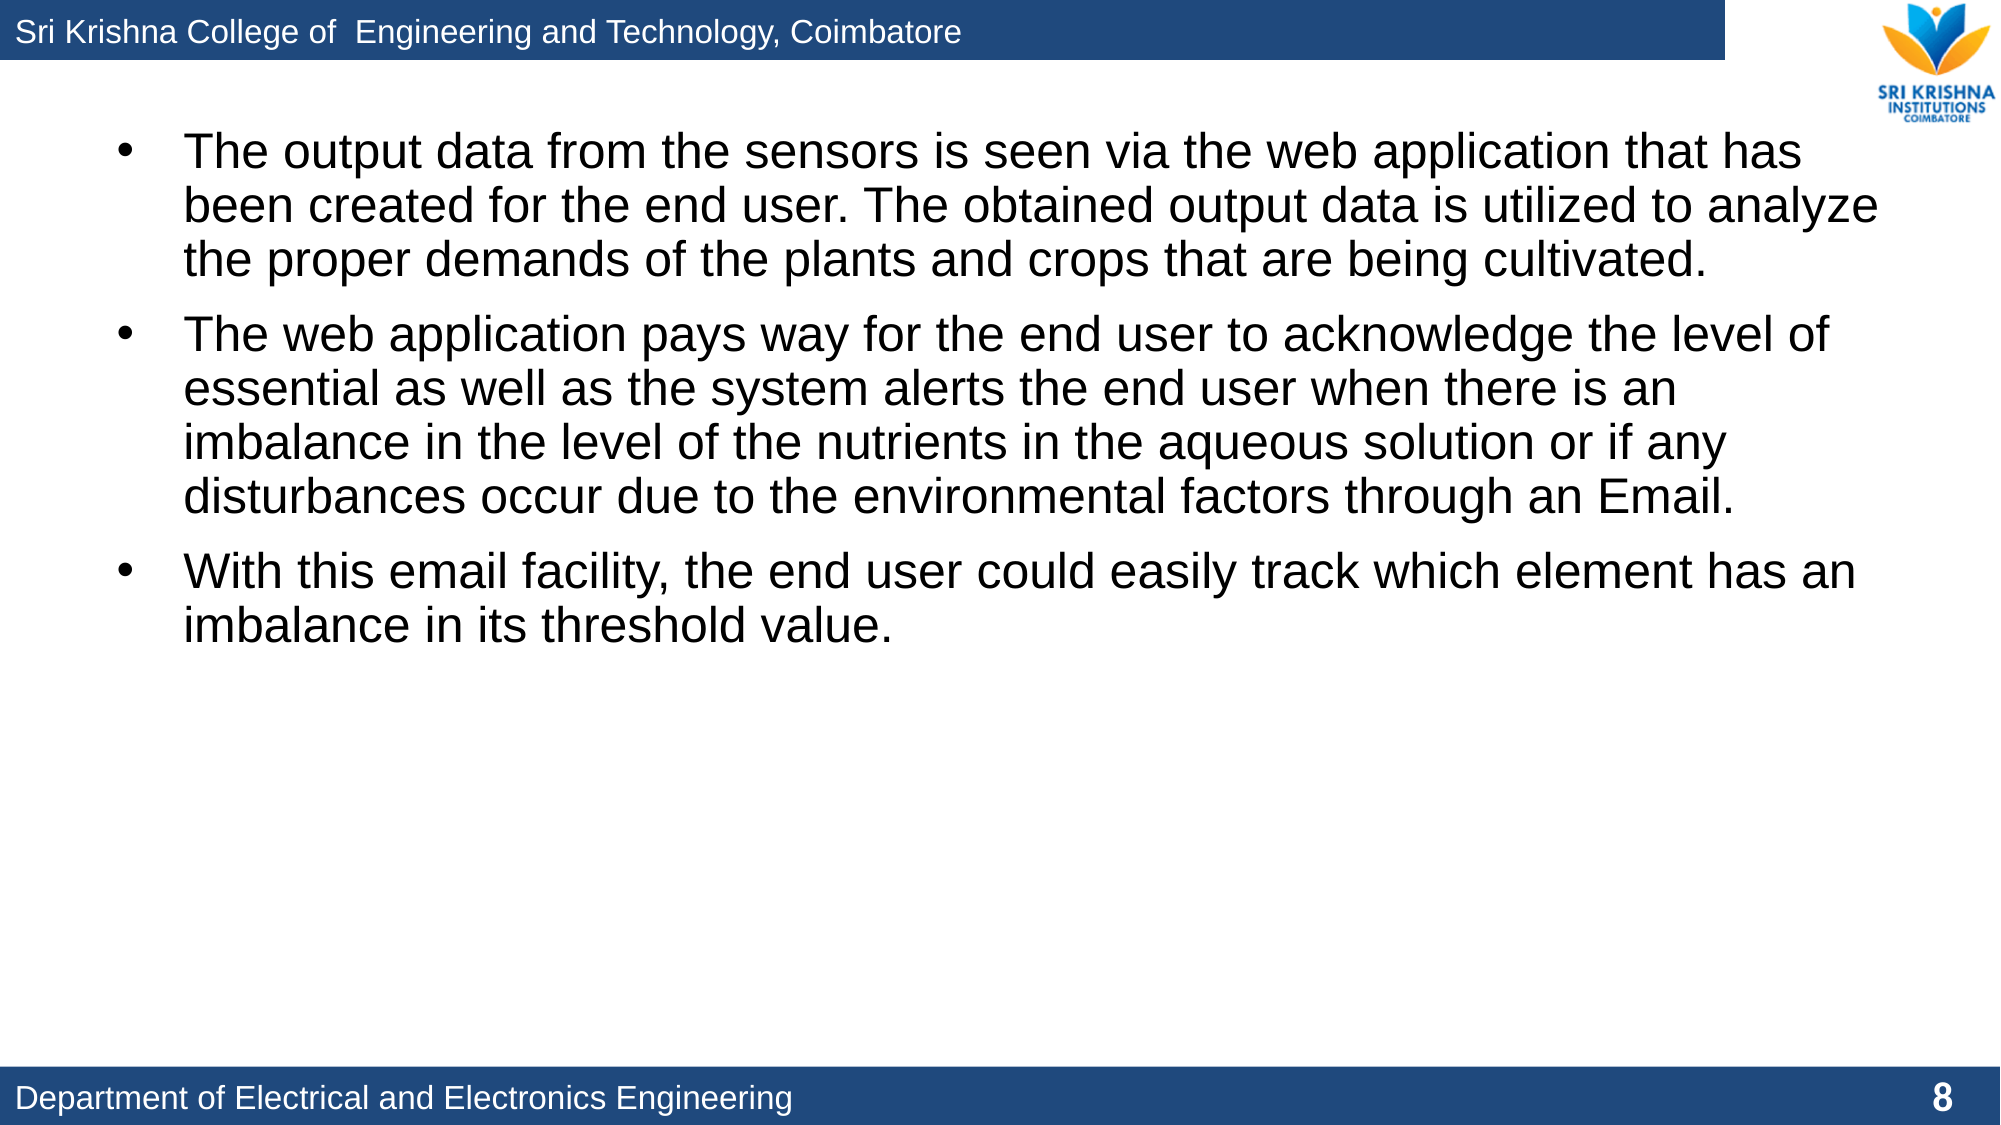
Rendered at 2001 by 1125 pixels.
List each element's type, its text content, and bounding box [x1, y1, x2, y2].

list The output data from the sensors is seen via the web application that has been created for the end user. The obtained output data is utilized to analyze the proper demands of the plants and crops that are being cultivated. The web application pays way for the end user to acknowledge the level of essential as well as the system alerts the end user when there is an imbalance in the level of the nutrients in the aqueous solution or if any disturbances occur due to the environmental factors through an Email. With this email facility, the end user could easily track which element has an imbalance in its threshold value. [93, 117, 1907, 932]
picture [1862, 0, 2000, 141]
